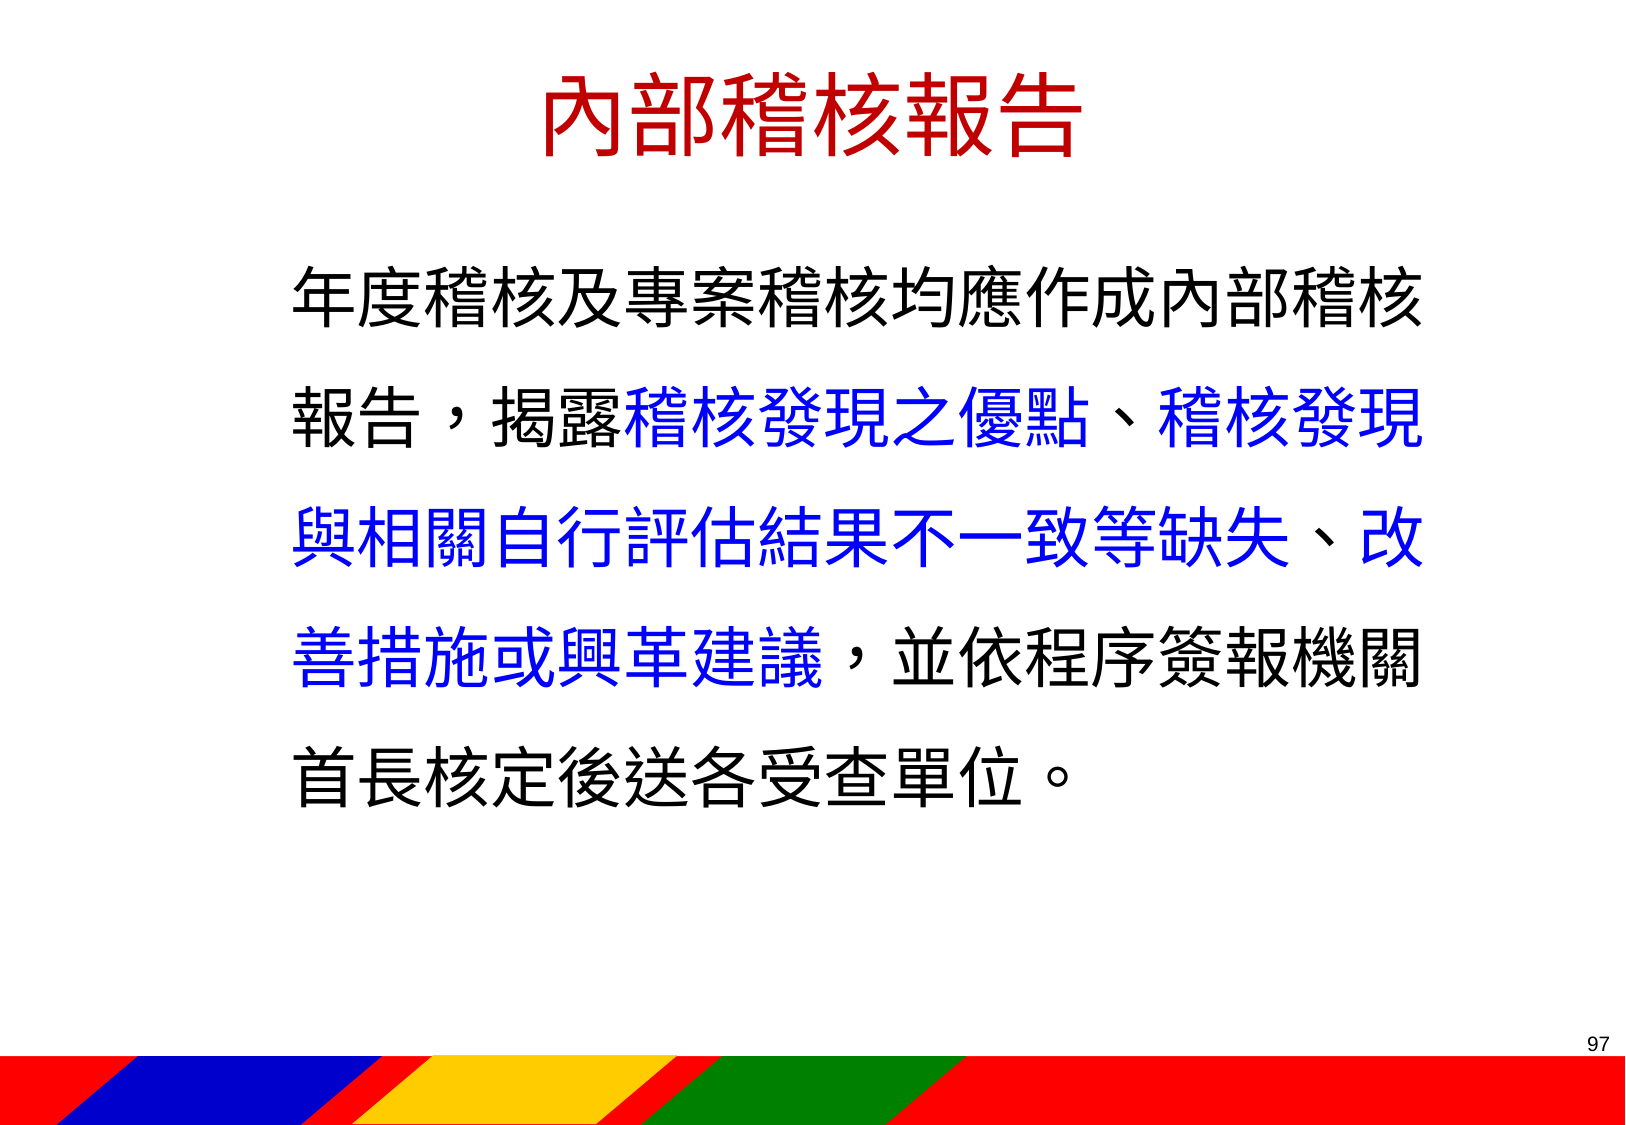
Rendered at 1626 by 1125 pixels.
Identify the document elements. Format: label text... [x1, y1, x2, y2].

slide_number 96 [1245, 1023, 1625, 1099]
list 年度稽核及專案稽核均應作成內部稽核報告，揭露稽核發現之優點、稽核發現與相關自行評估結果不一致等缺失、改善措施或興革建議，並依程序簽報機關首長核定後送各受查單位。 [275, 208, 1453, 1012]
title 內部稽核報告 [80, 19, 1543, 206]
